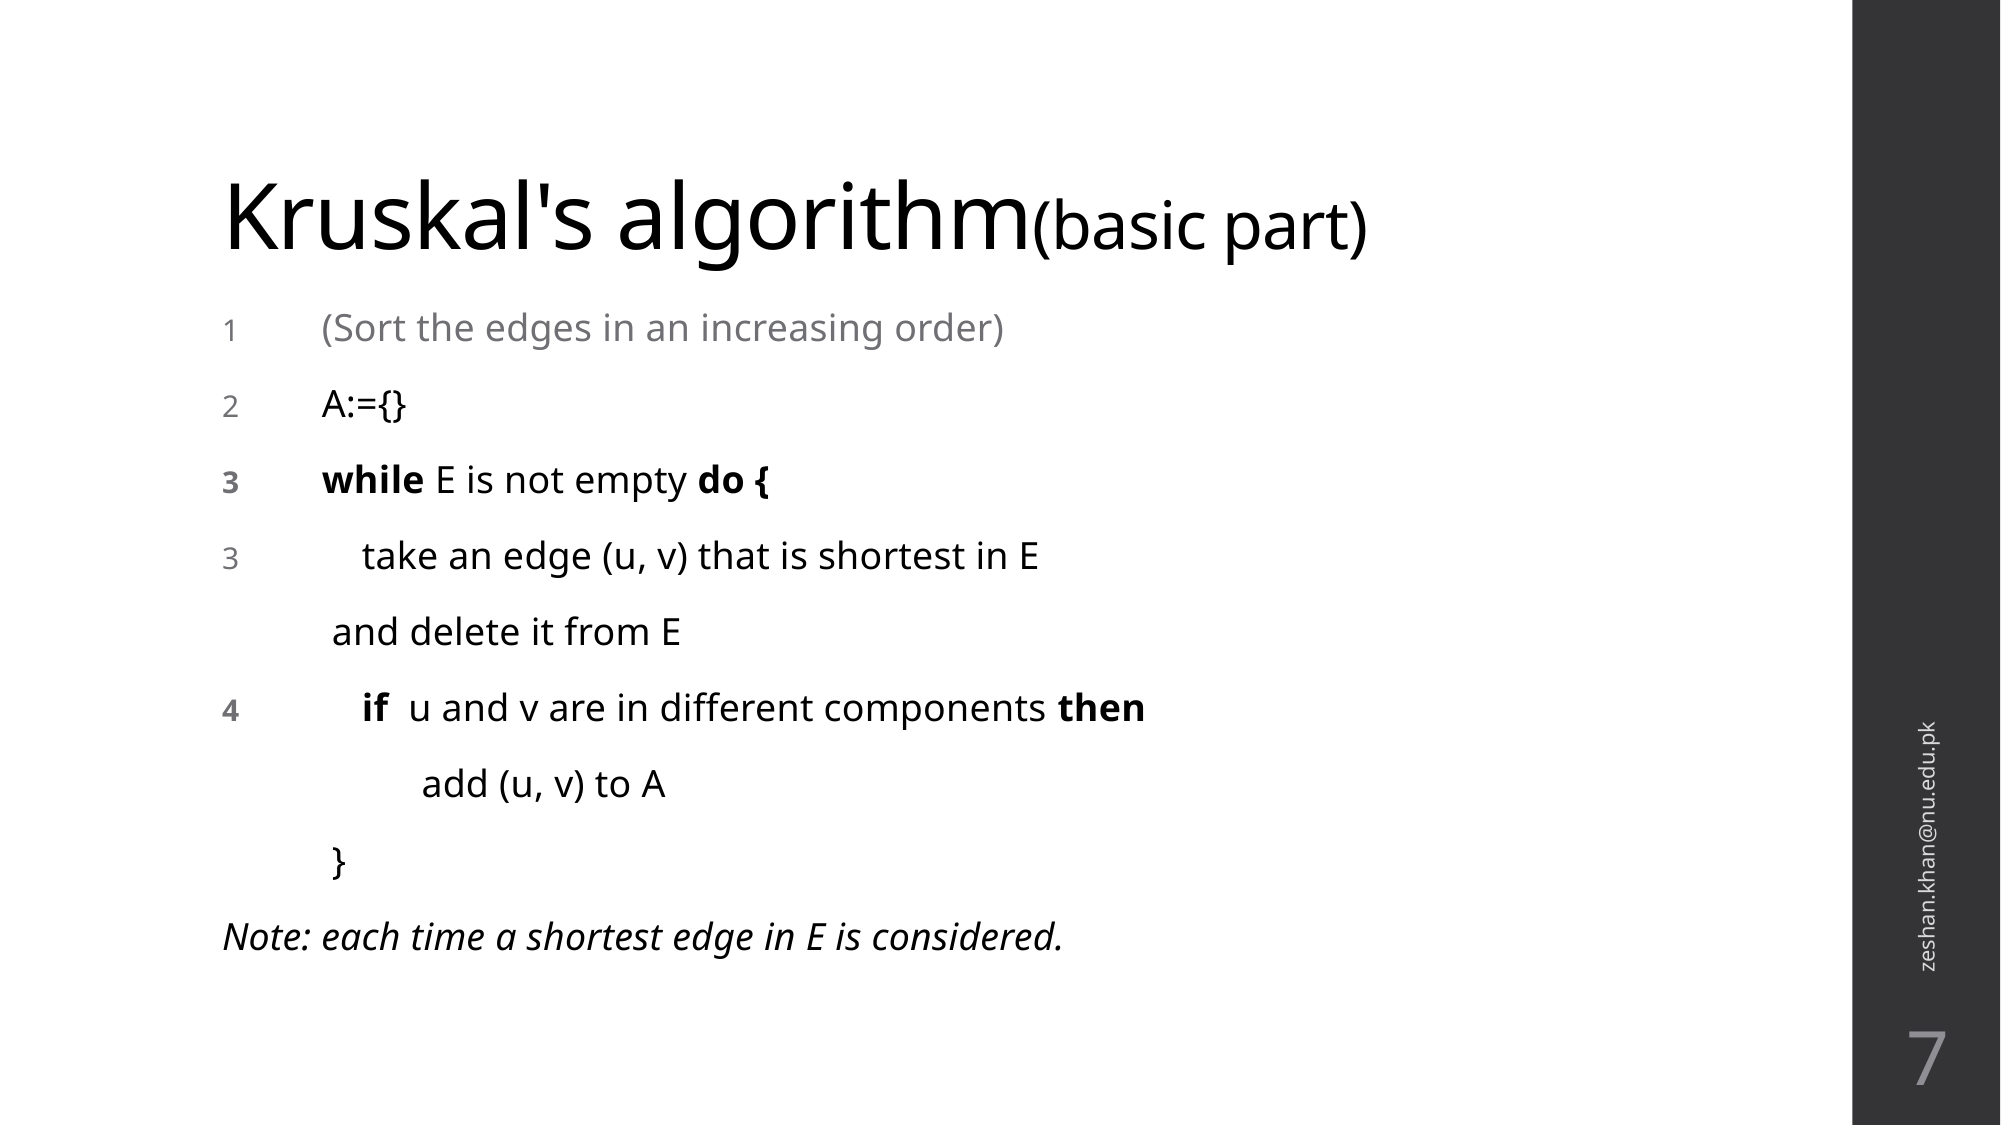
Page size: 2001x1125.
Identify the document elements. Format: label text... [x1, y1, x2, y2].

footer zeshan.khan@nu.edu.pk [1897, 400, 1958, 988]
list (Sort the edges in an increasing order) A:={} while E is not empty do { take an edge (u, v) that is shortest in E and delete it from E if u and v are in different components then add (u, v) to A } Note: each time a shortest edge in E is considered. [206, 299, 1617, 1014]
title Kruskal's algorithm(basic part) [206, 60, 1797, 278]
slide_number 7 [1852, 1012, 2000, 1110]
